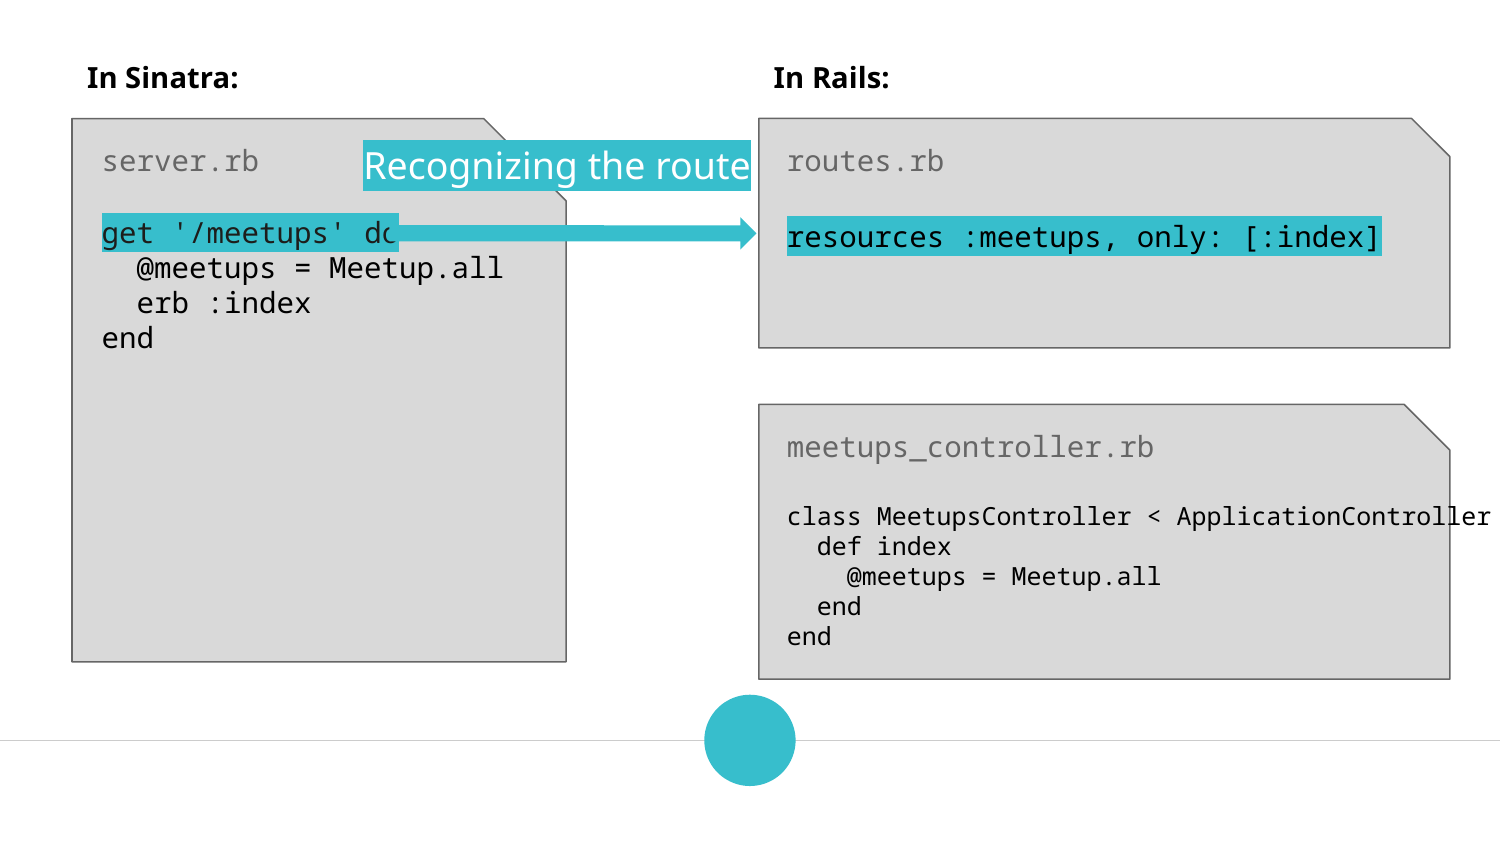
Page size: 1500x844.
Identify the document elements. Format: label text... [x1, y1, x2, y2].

text_box [71, 118, 565, 662]
text_box [758, 118, 1450, 348]
text_box In Rails: [758, 44, 1226, 100]
text_box [389, 217, 757, 250]
text_box get '/meetups' do @meetups = Meetup.all erb :index end [86, 199, 622, 662]
text_box meetups_controller.rb [771, 413, 1363, 469]
text_box resources :meetups, only: [:index] [771, 203, 1500, 322]
text_box class MeetupsController < ApplicationController def index @meetups = Meetup.all end end [771, 485, 1500, 604]
text_box In Sinatra: [71, 44, 539, 100]
text_box routes.rb [771, 127, 1226, 175]
text_box Recognizing the route [348, 127, 758, 197]
text_box server.rb [86, 127, 348, 175]
text_box [758, 404, 1450, 680]
